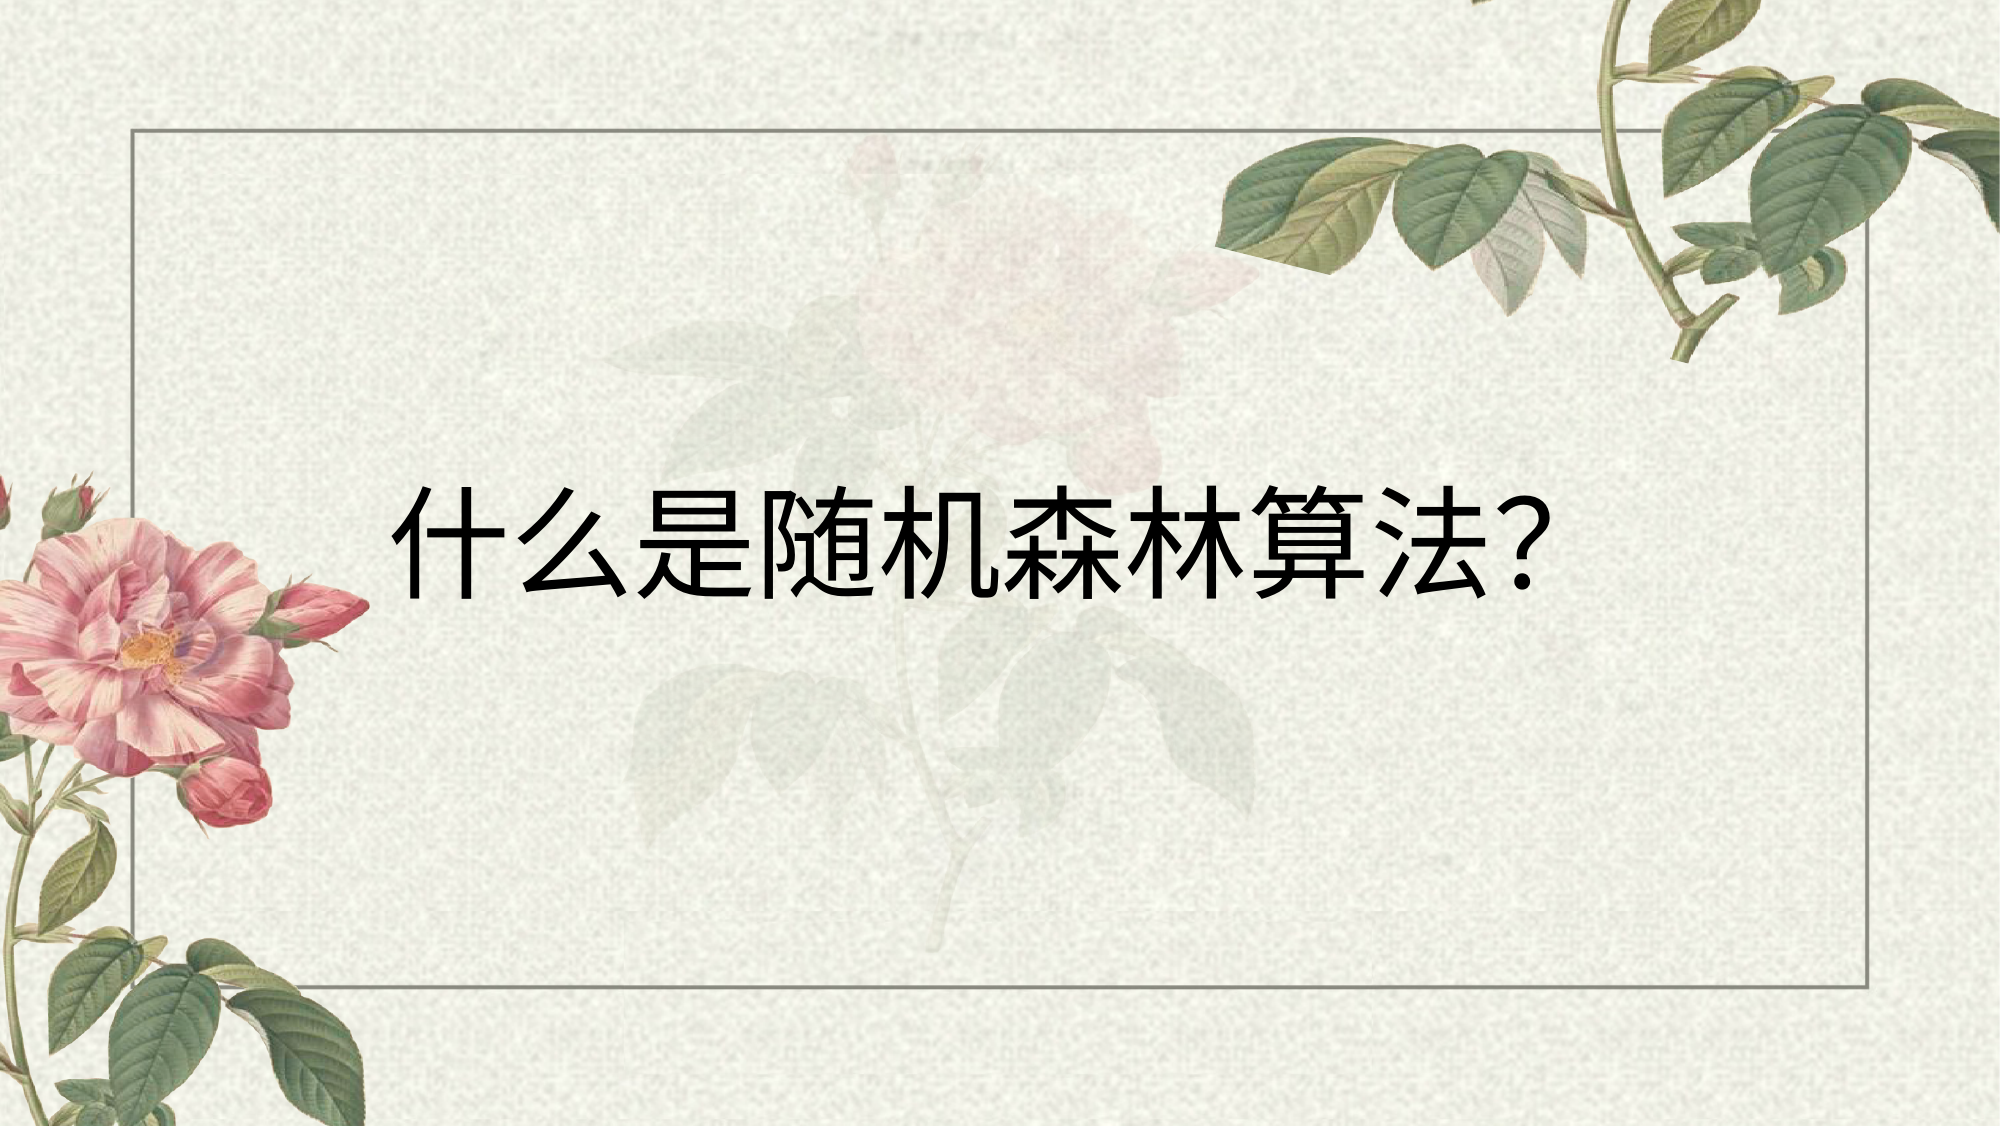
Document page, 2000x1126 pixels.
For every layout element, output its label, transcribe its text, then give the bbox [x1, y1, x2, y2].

title 什么是随机森林算法？ [102, 456, 1902, 644]
picture [0, 0, 2000, 1126]
